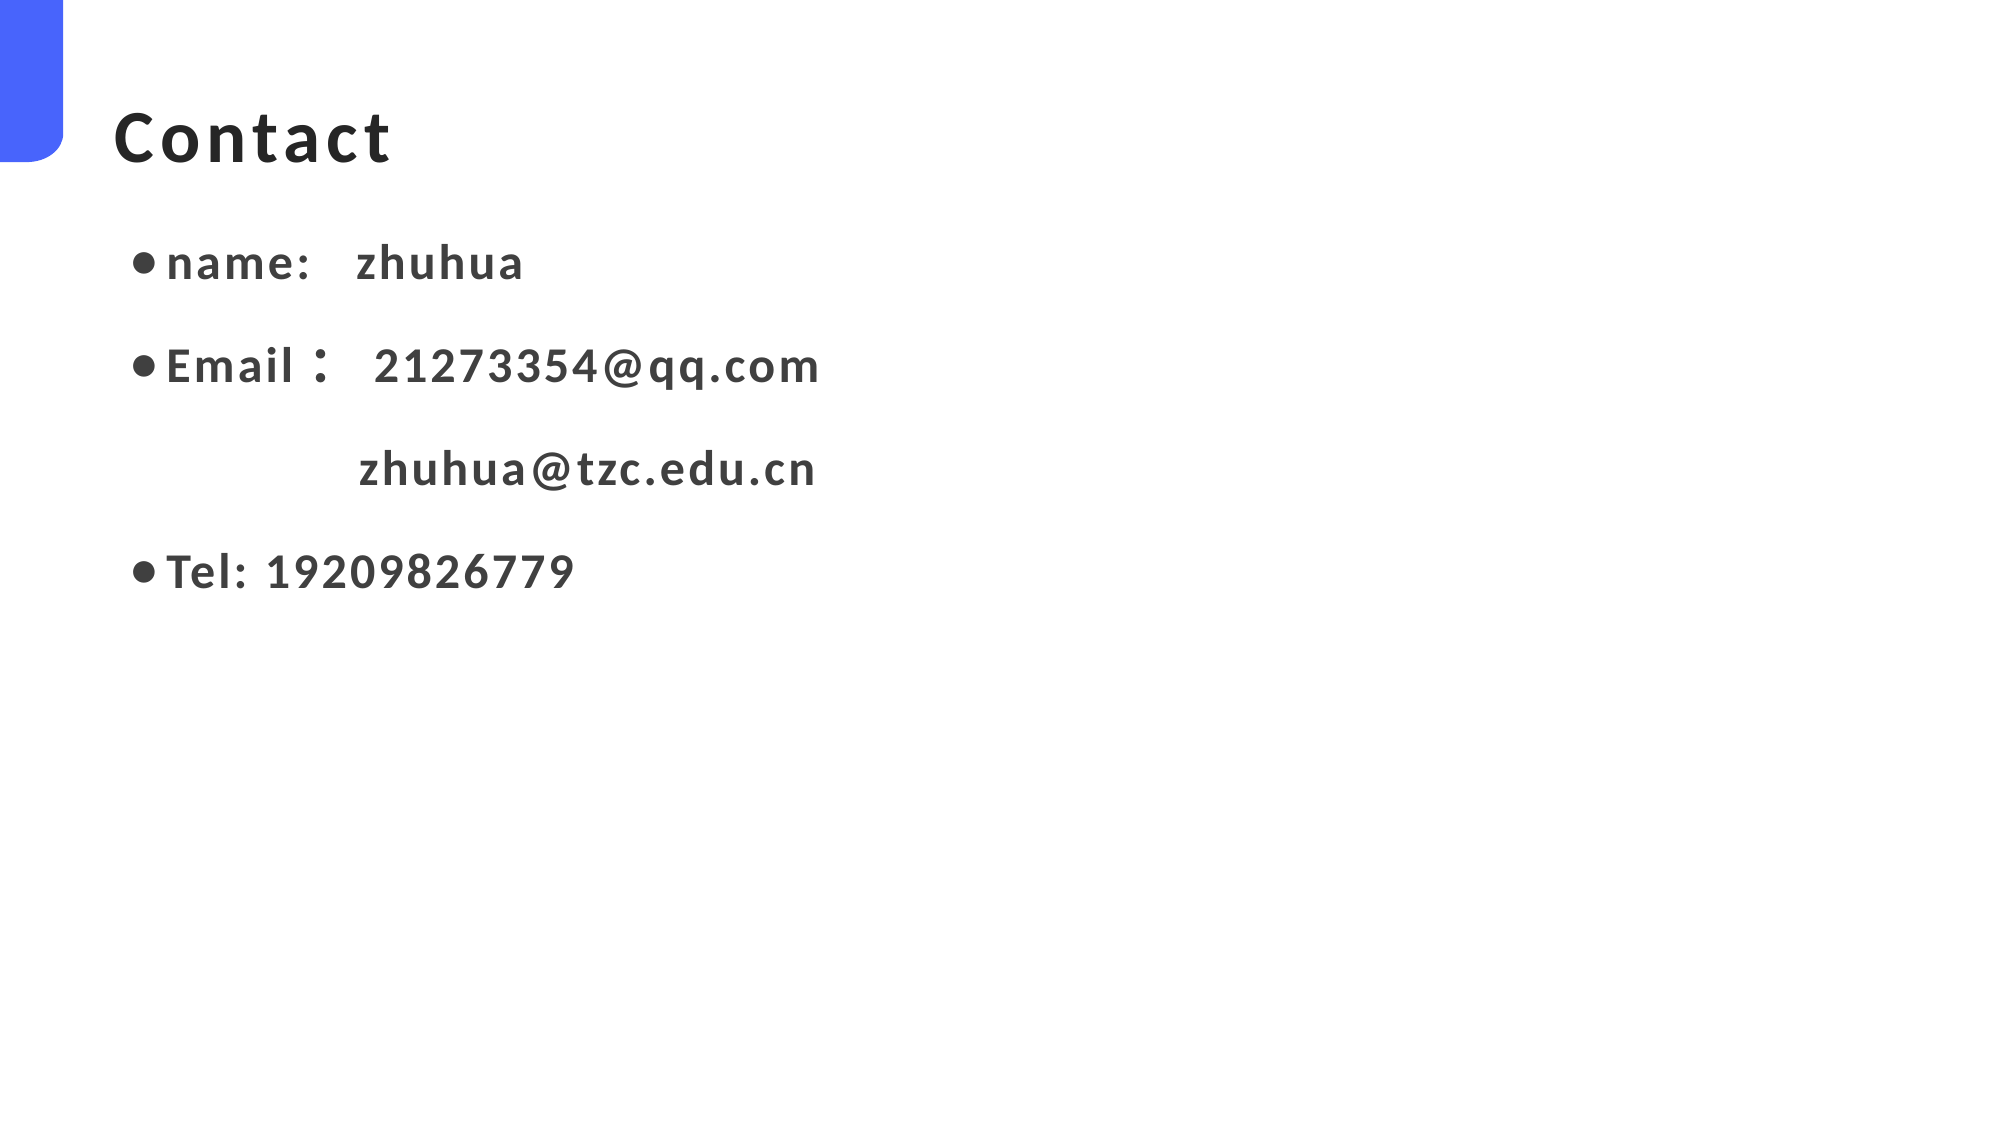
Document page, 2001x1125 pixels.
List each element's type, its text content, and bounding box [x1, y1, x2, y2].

list name: zhuhua Email：21273354@qq.com zhuhua@tzc.edu.cn Tel: 19209826779 [114, 204, 1886, 1014]
title Contact [114, 59, 1886, 178]
